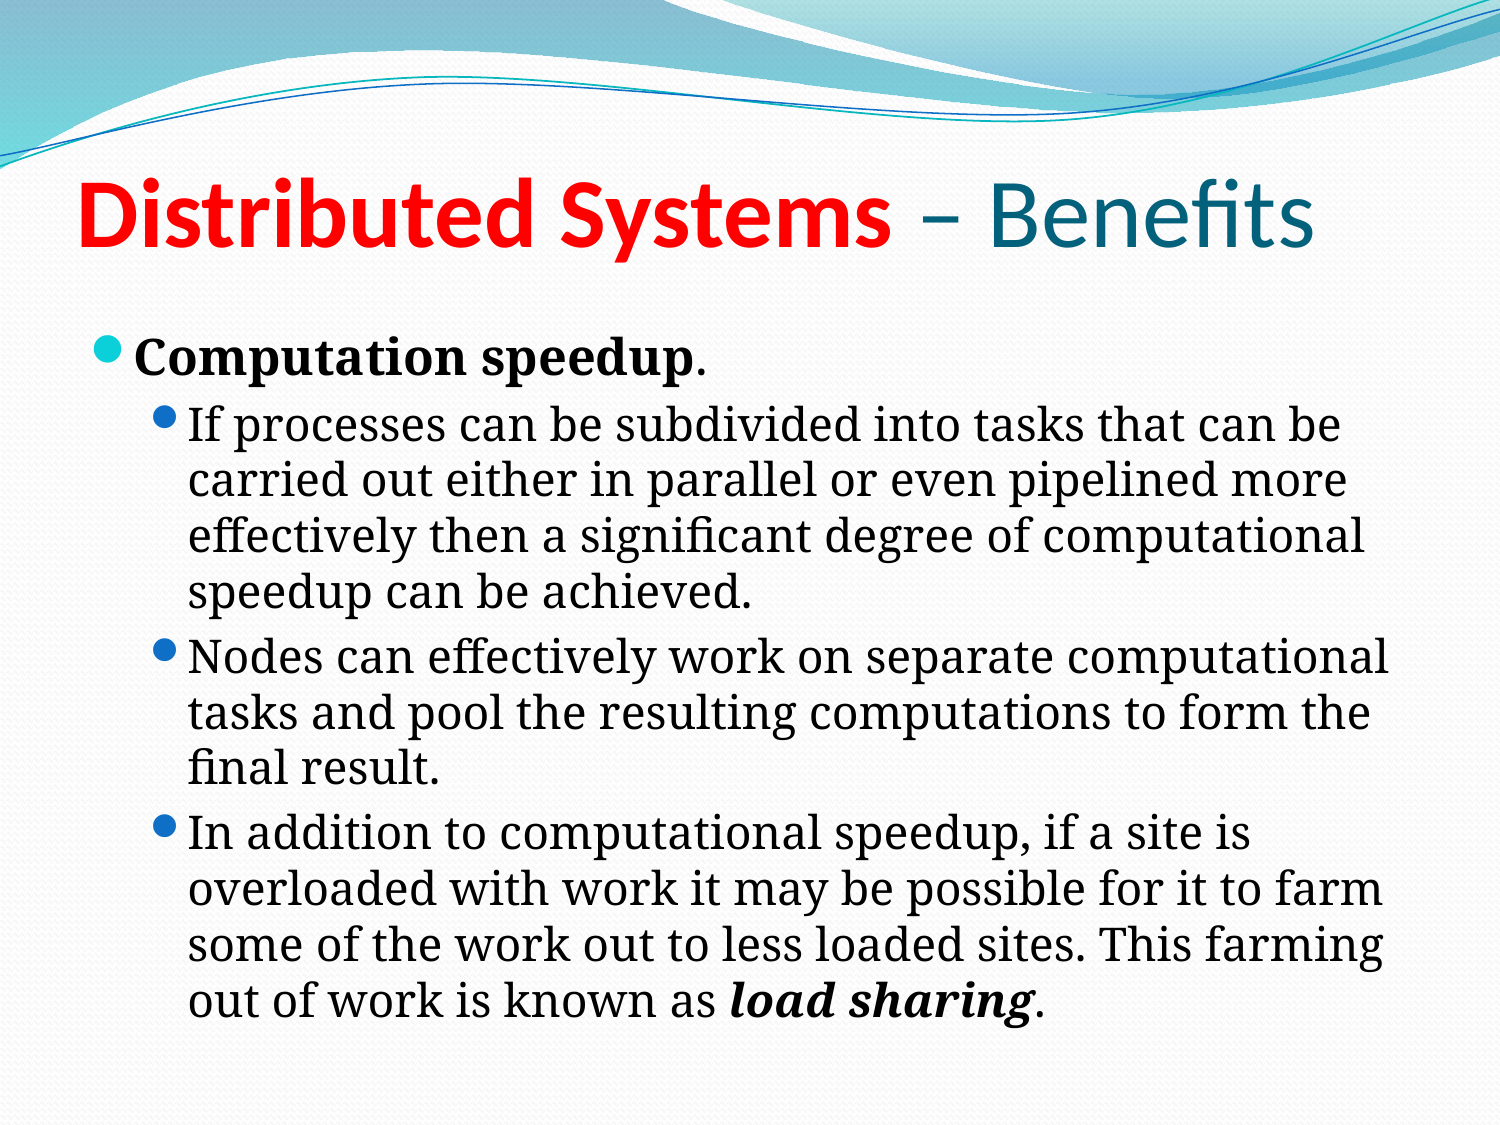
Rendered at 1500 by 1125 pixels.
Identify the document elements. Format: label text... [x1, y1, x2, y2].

title Distributed Systems – Benefits [76, 113, 1427, 268]
list Computation speedup. If processes can be subdivided into tasks that can be carried out either in parallel or even pipelined more effectively then a significant degree of computational speedup can be achieved. Nodes can effectively work on separate computational tasks and pool the resulting computations to form the final result. In addition to computational speedup, if a site is overloaded with work it may be possible for it to farm some of the work out to less loaded sites. This farming out of work is known as load sharing. [75, 317, 1425, 1038]
